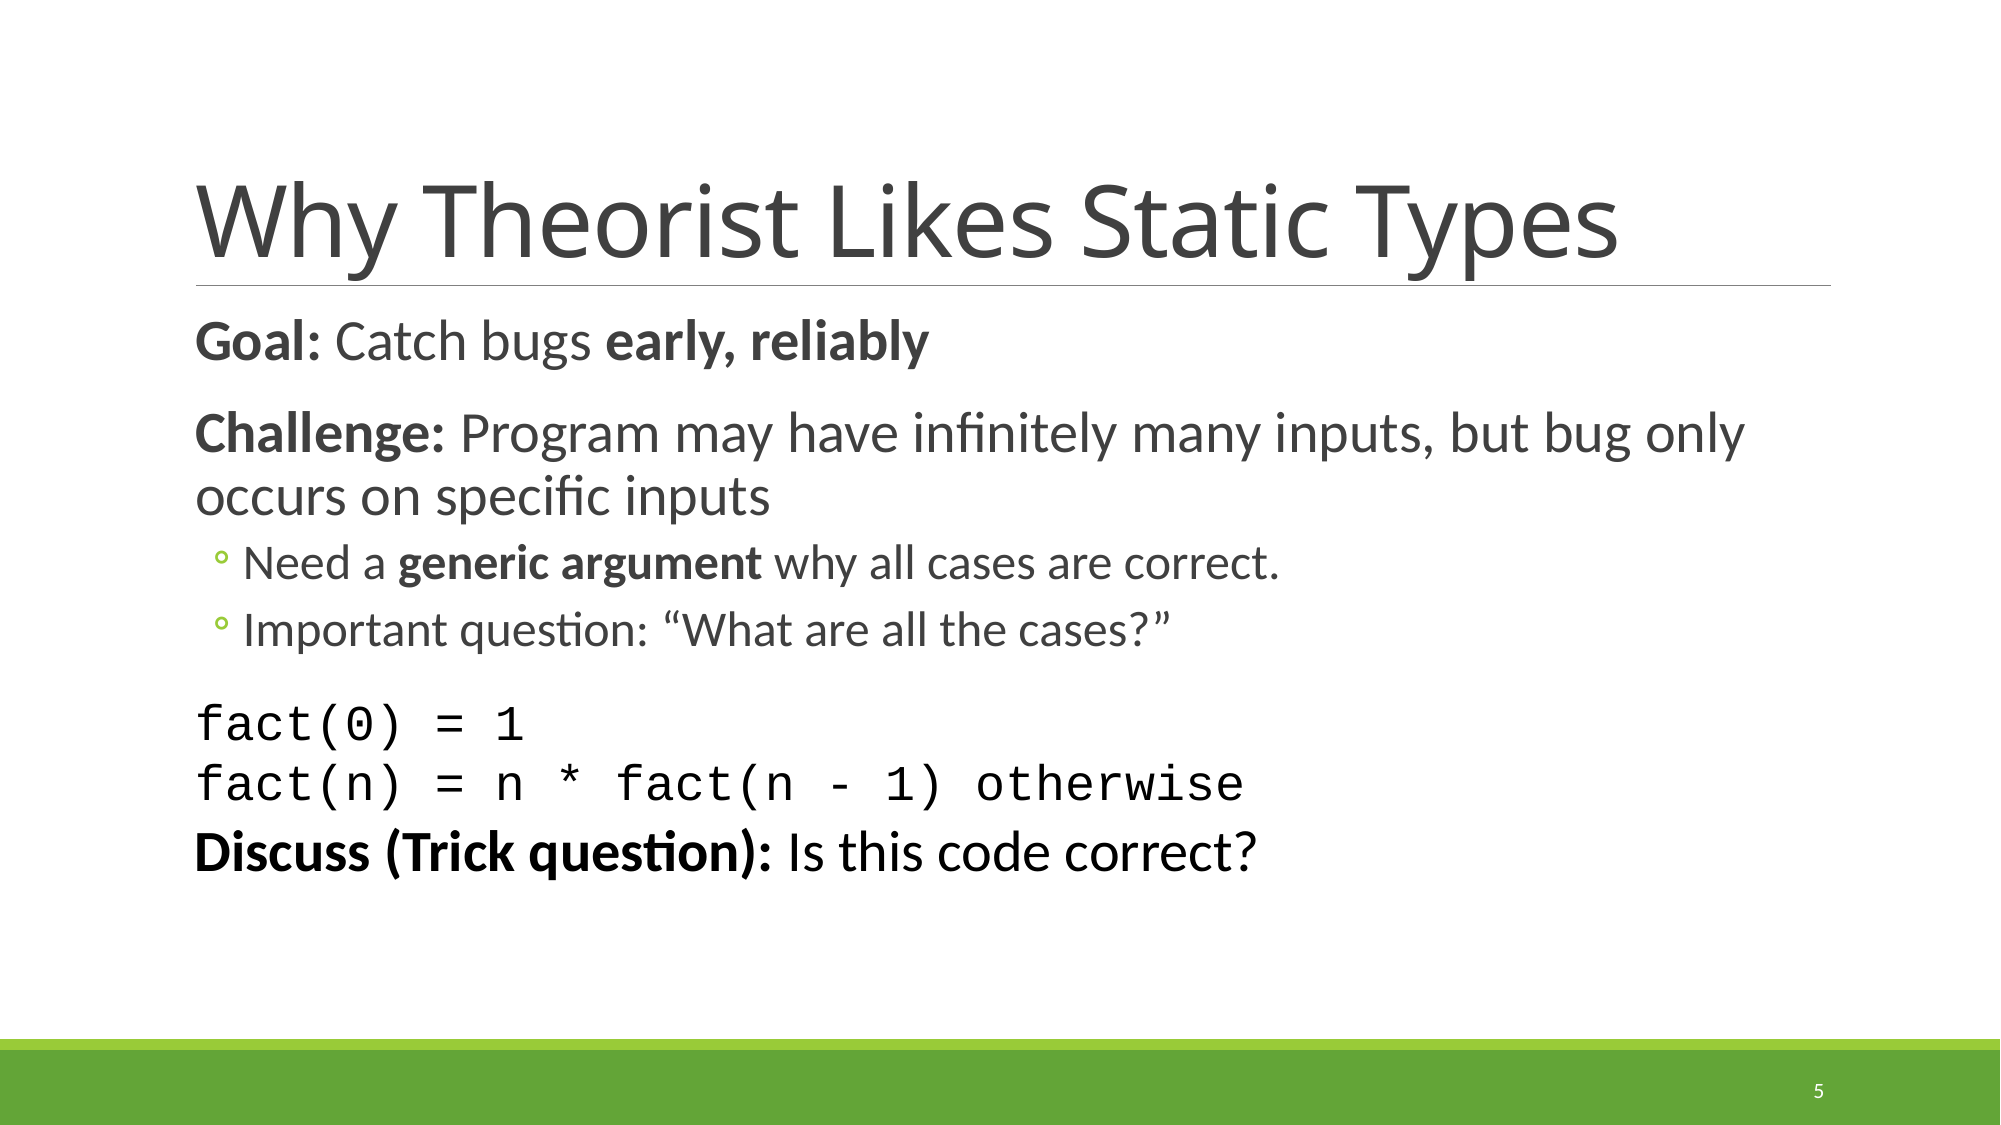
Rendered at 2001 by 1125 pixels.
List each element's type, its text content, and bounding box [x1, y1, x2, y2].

list Goal: Catch bugs early, reliably Challenge: Program may have infinitely many inputs, but bug only occurs on specific inputs Need a generic argument why all cases are correct. Important question: “What are all the cases?” [180, 302, 1830, 963]
title Why Theorist Likes Static Types [180, 47, 1830, 285]
text_box Discuss (Trick question): Is this code correct? [180, 805, 1361, 891]
slide_number 5 [1624, 1059, 1840, 1120]
text_box fact(0) = 1 fact(n) = n * fact(n - 1) otherwise [179, 683, 1316, 819]
